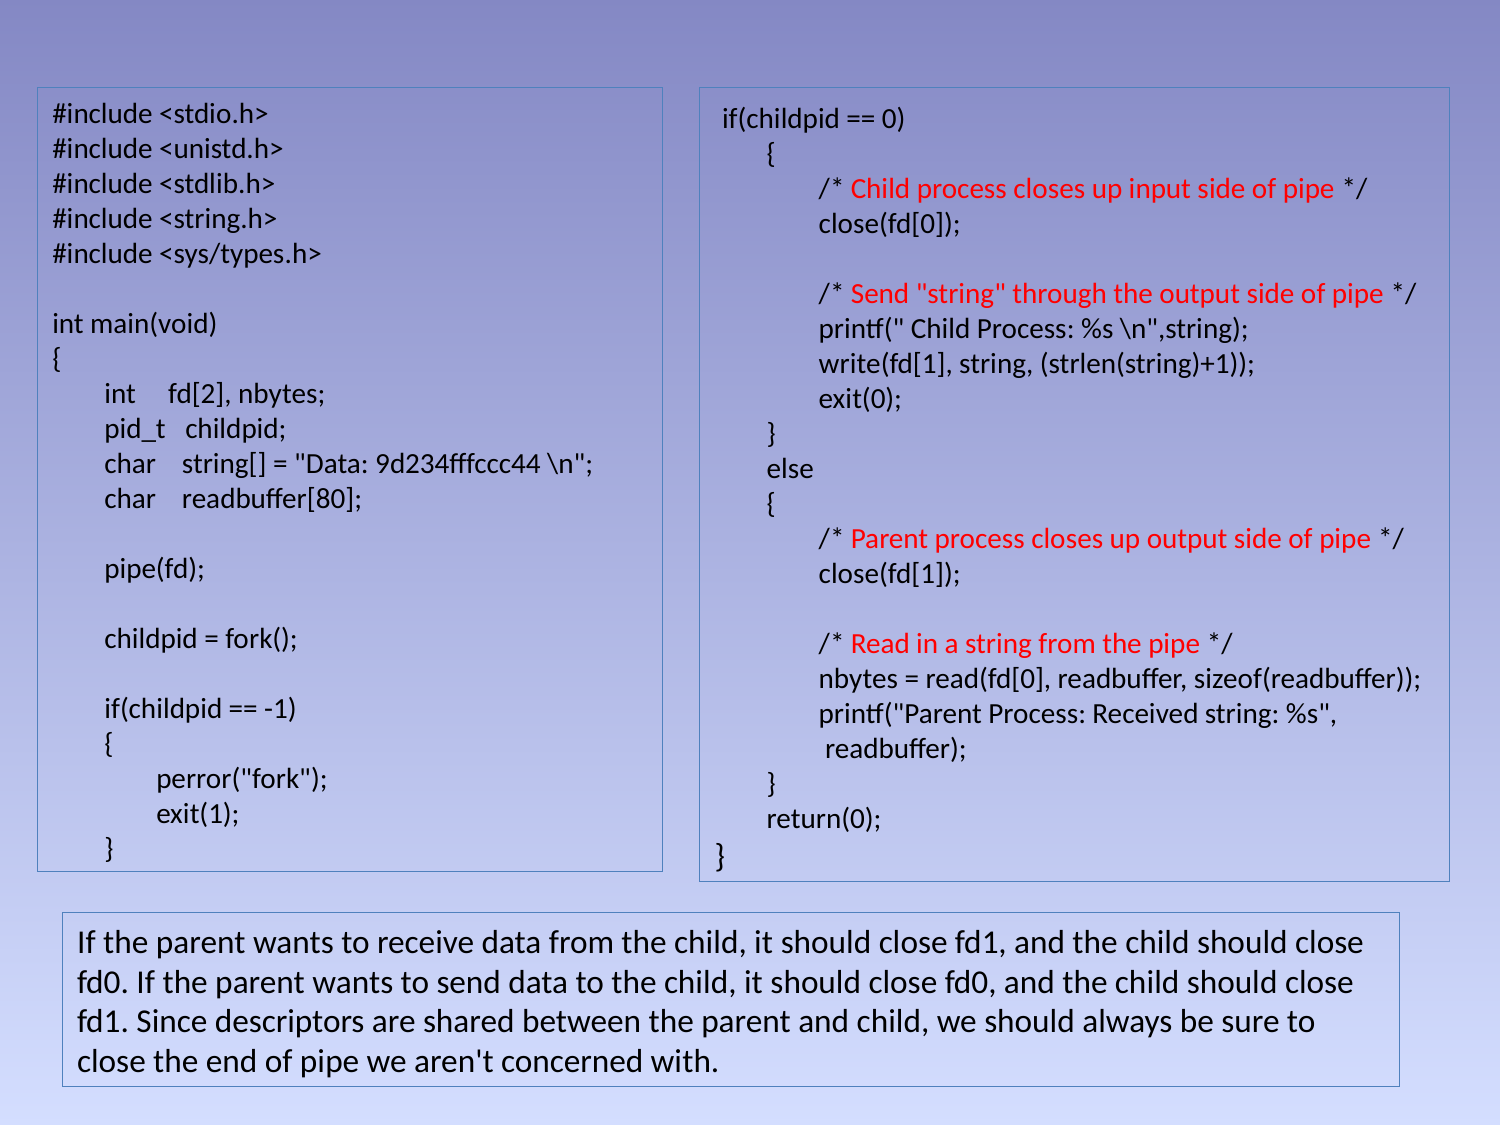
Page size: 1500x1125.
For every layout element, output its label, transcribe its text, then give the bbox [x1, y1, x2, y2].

text_box If the parent wants to receive data from the child, it should close fd1, and the child should close fd0. If the parent wants to send data to the child, it should close fd0, and the child should close fd1. Since descriptors are shared between the parent and child, we should always be sure to close the end of pipe we aren't concerned with. [62, 912, 1400, 1087]
text_box if(childpid == 0) { /* Child process closes up input side of pipe */ close(fd[0]); /* Send "string" through the output side of pipe */ printf(" Child Process: %s \n",string); write(fd[1], string, (strlen(string)+1)); exit(0); } else { /* Parent process closes up output side of pipe */ close(fd[1]); /* Read in a string from the pipe */ nbytes = read(fd[0], readbuffer, sizeof(readbuffer)); printf("Parent Process: Received string: %s", readbuffer); } return(0); } [699, 87, 1450, 882]
text_box #include <stdio.h> #include <unistd.h> #include <stdlib.h> #include <string.h> #include <sys/types.h> int main(void) { int fd[2], nbytes; pid_t childpid; char string[] = "Data: 9d234fffccc44 \n"; char readbuffer[80]; pipe(fd); childpid = fork(); if(childpid == -1) { perror("fork"); exit(1); } [37, 87, 663, 872]
